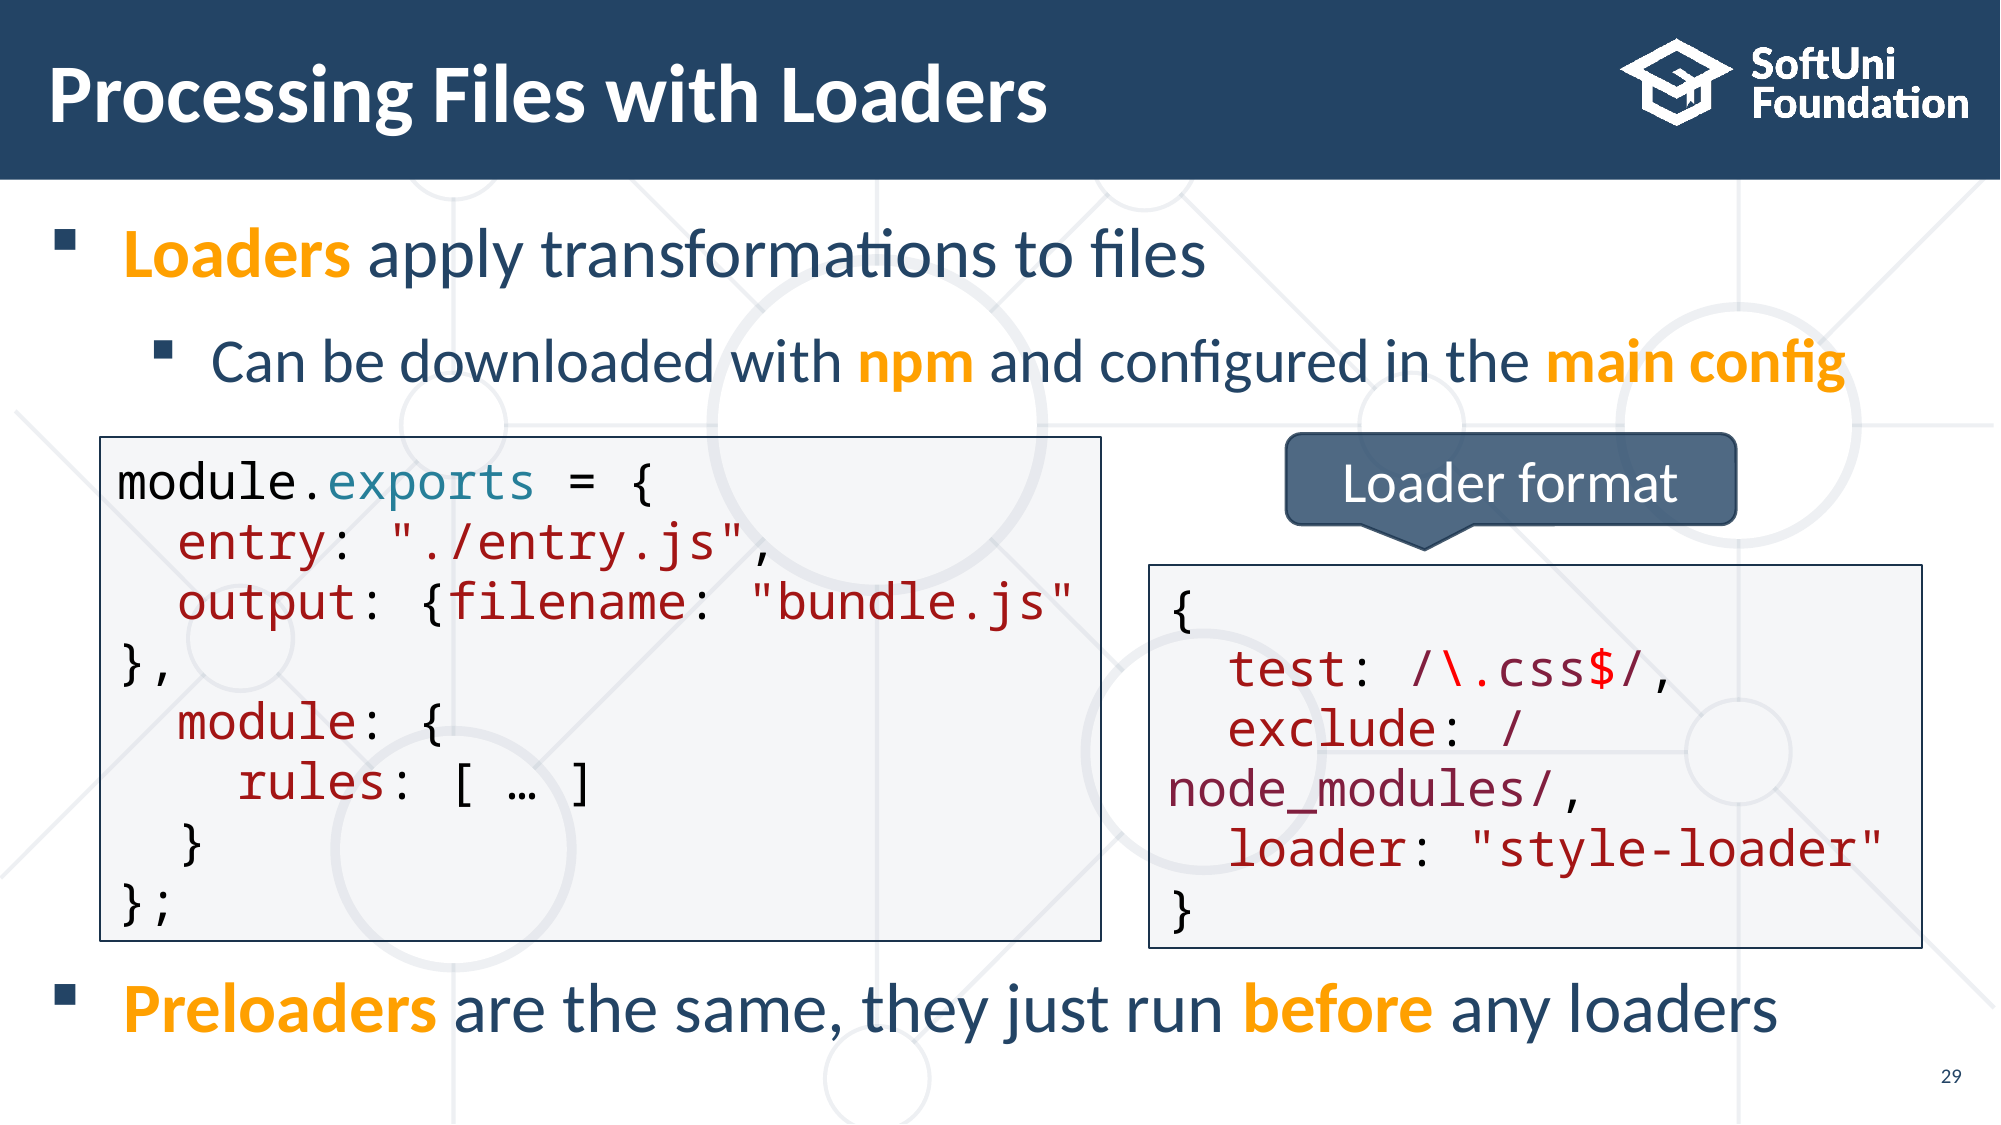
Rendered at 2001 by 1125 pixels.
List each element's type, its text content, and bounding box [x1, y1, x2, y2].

text_box { test: /\.css$/, exclude: /node_modules/, loader: "style-loader" } [1149, 564, 1922, 949]
slide_number 29 [1897, 1049, 1968, 1101]
picture [1619, 38, 1968, 126]
list Loaders apply transformations to files Can be downloaded with npm and configured in the main config Preloaders are the same, they just run before any loaders [31, 196, 1970, 1050]
text_box module.exports = { entry: "./entry.js", output: {filename: "bundle.js"}, module: { rules: [ … ] } }; [99, 437, 1102, 941]
title Processing Files with Loaders [31, 16, 1591, 162]
text_box Loader format [1286, 433, 1737, 550]
